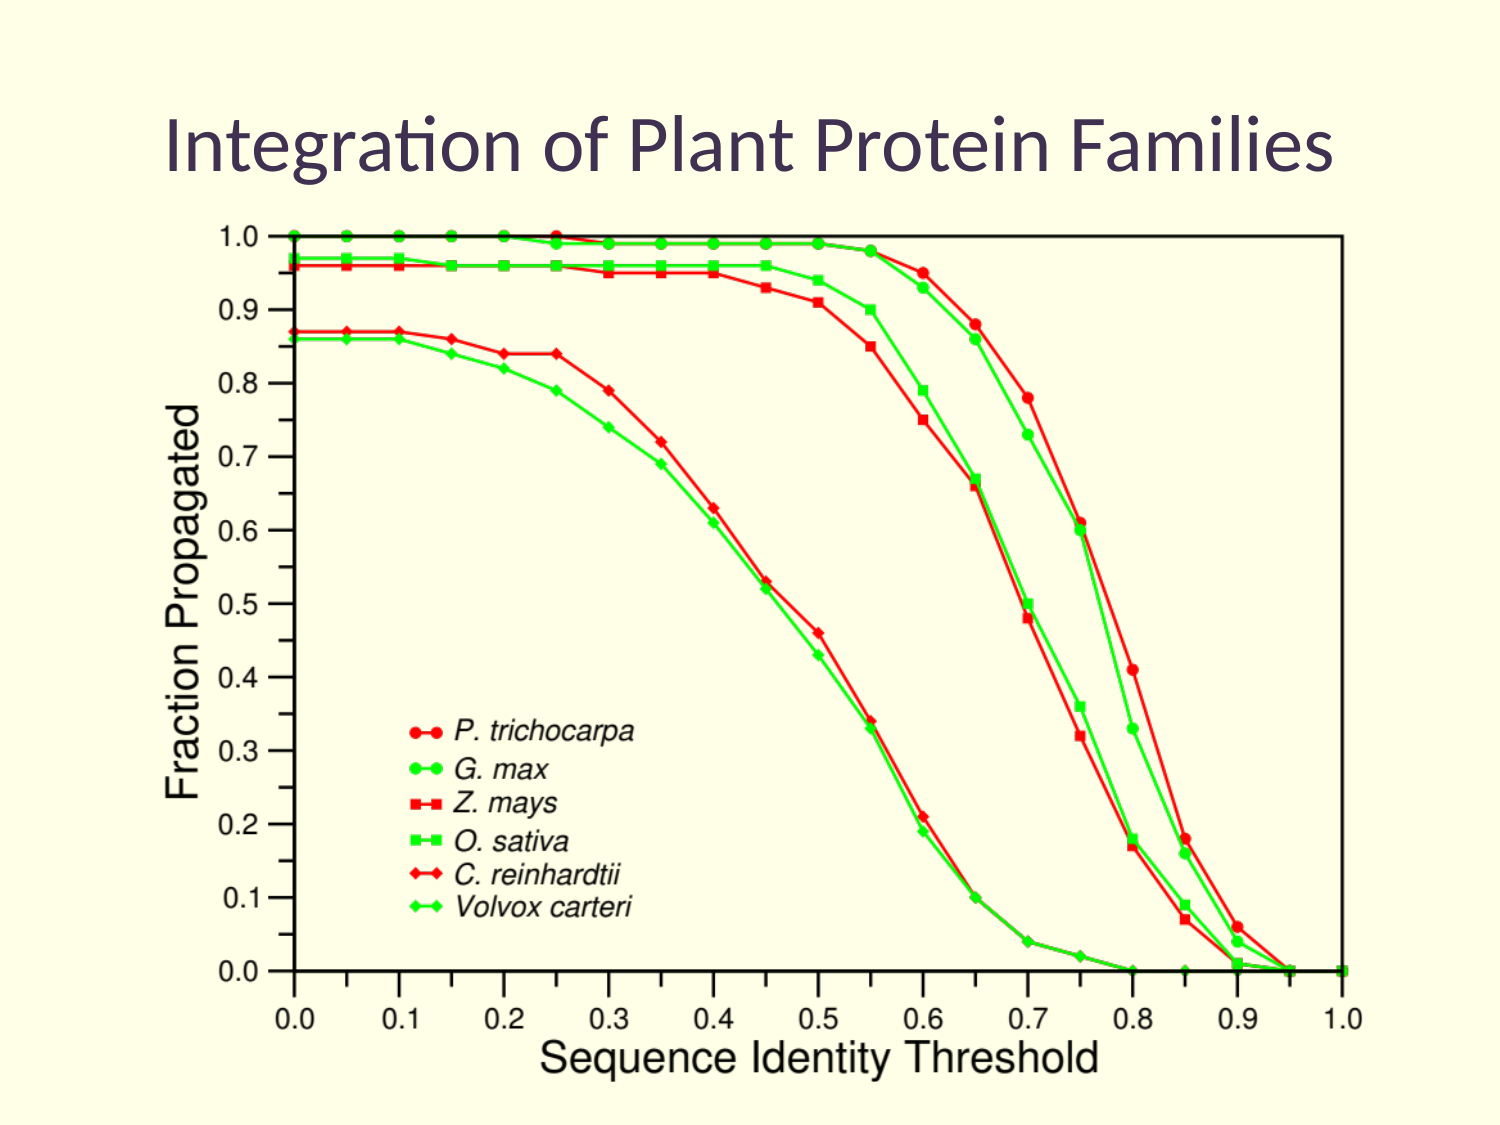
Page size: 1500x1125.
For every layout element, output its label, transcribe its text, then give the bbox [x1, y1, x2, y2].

picture [163, 223, 1363, 1082]
title Integration of Plant Protein Families [74, 44, 1426, 233]
